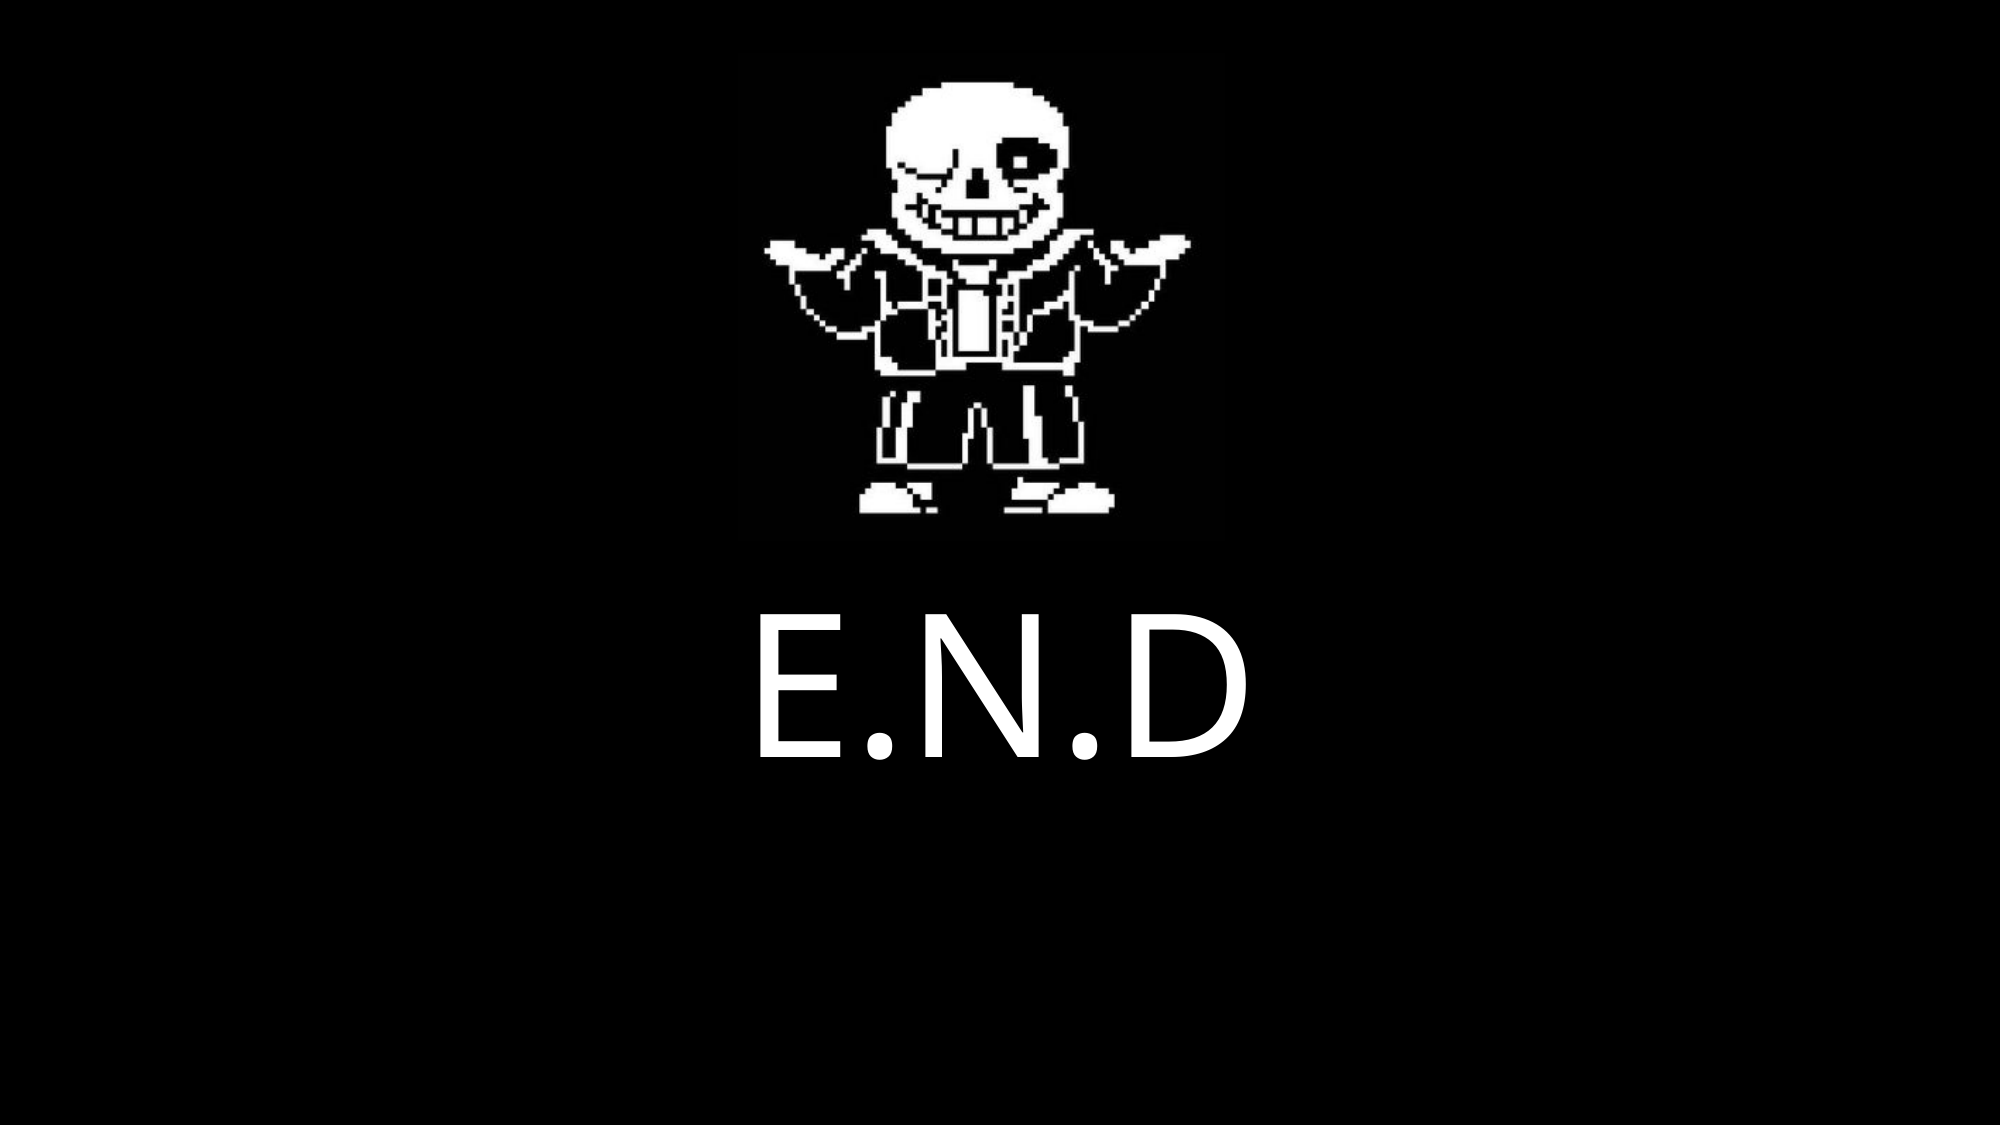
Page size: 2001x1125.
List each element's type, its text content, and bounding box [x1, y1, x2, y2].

list E.N.D [137, 66, 1863, 1014]
picture [738, 53, 1225, 541]
